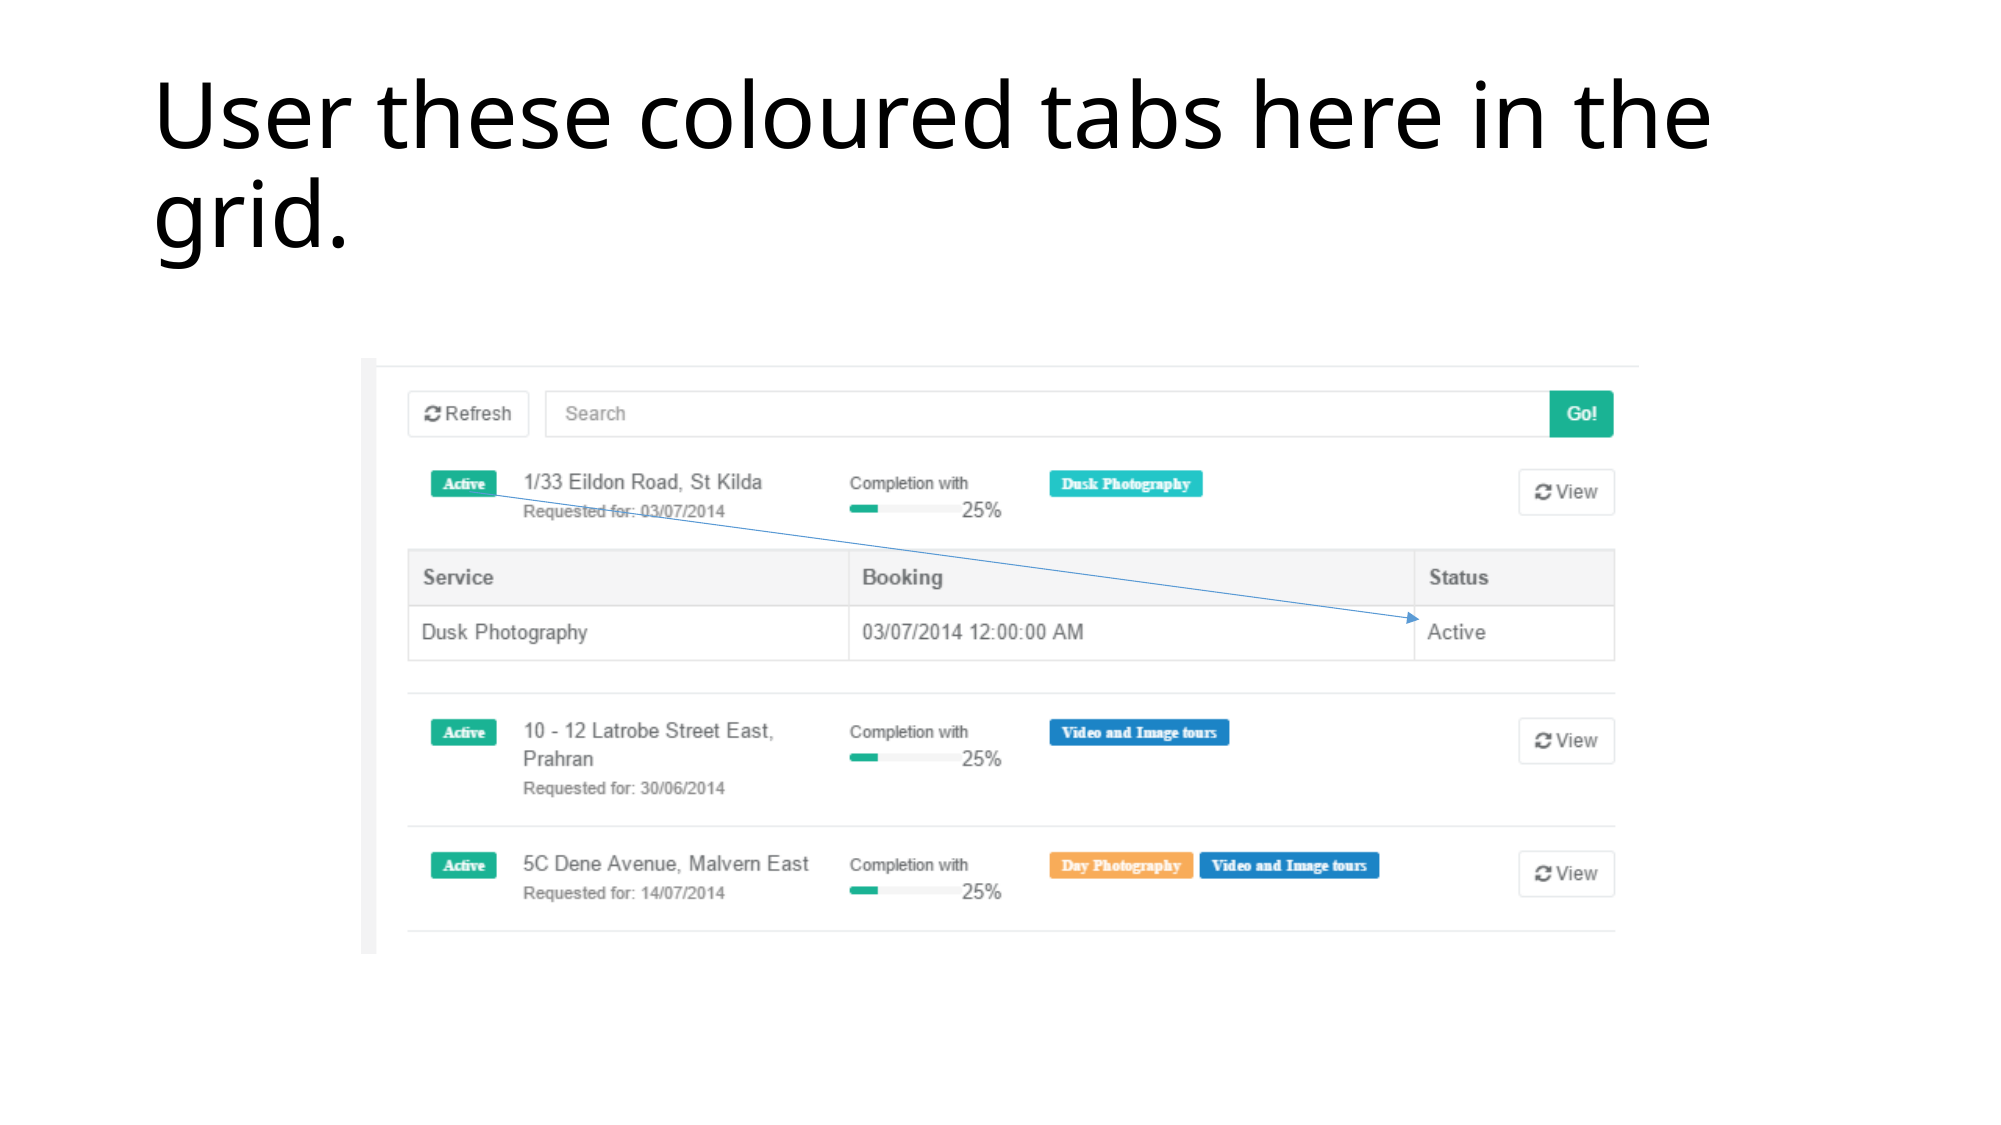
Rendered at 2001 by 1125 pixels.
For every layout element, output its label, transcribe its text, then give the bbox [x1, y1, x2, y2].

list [360, 358, 1639, 954]
title User these coloured tabs here in the grid. [137, 59, 1863, 278]
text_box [469, 491, 1420, 620]
